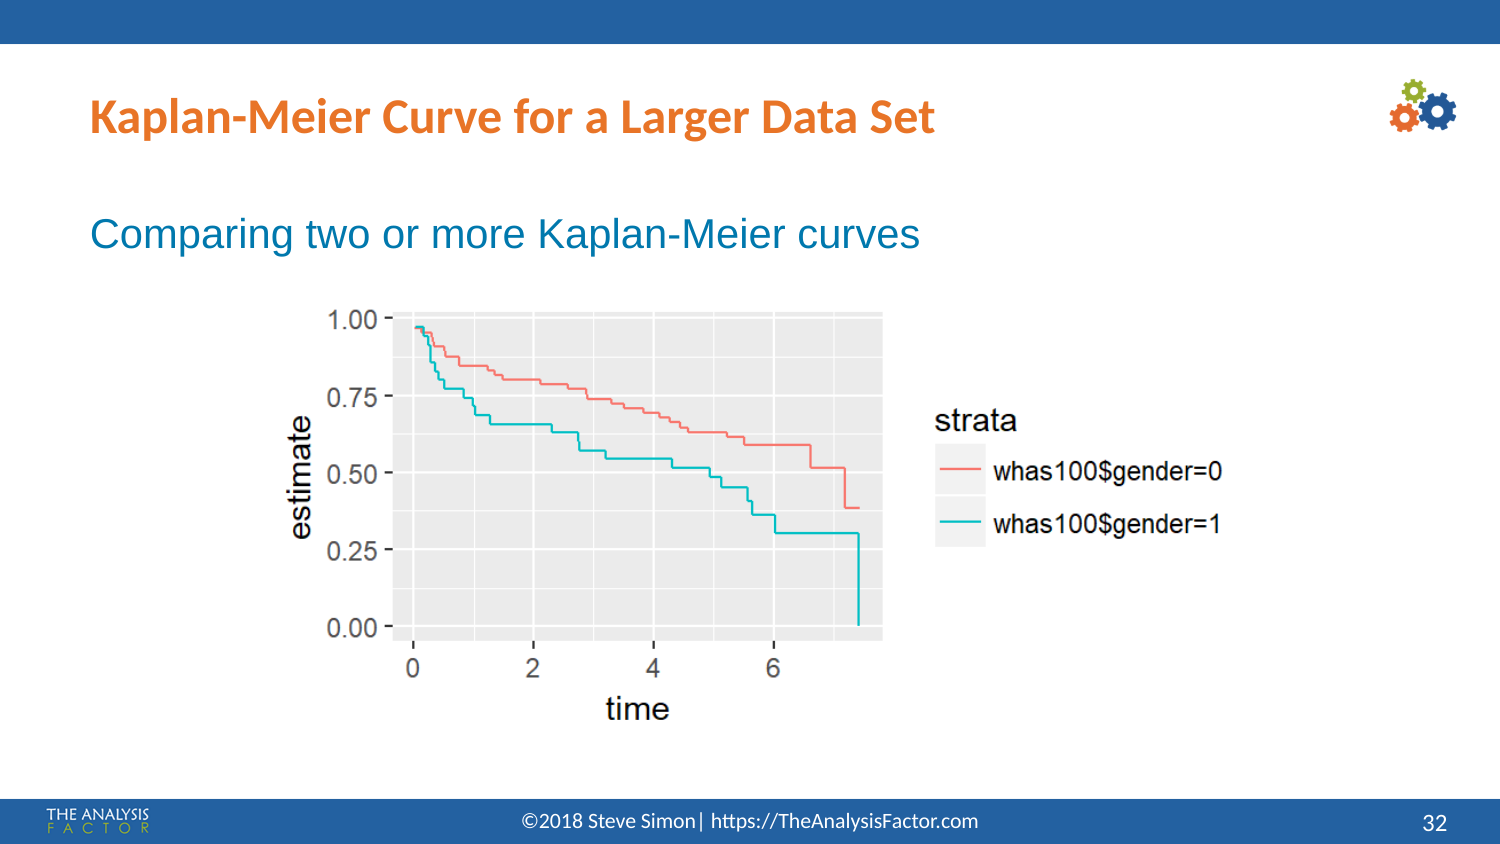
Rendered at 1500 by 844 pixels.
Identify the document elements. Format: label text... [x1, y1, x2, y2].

picture [0, 0, 1500, 844]
slide_number 32 [1112, 798, 1463, 844]
title Kaplan-Meier Curve for a Larger Data Set [75, 43, 1425, 174]
footer ©2018 Steve Simon| https://TheAnalysisFactor.com [450, 796, 1050, 842]
text_box Comparing two or more Kaplan-Meier curves [75, 174, 1450, 264]
